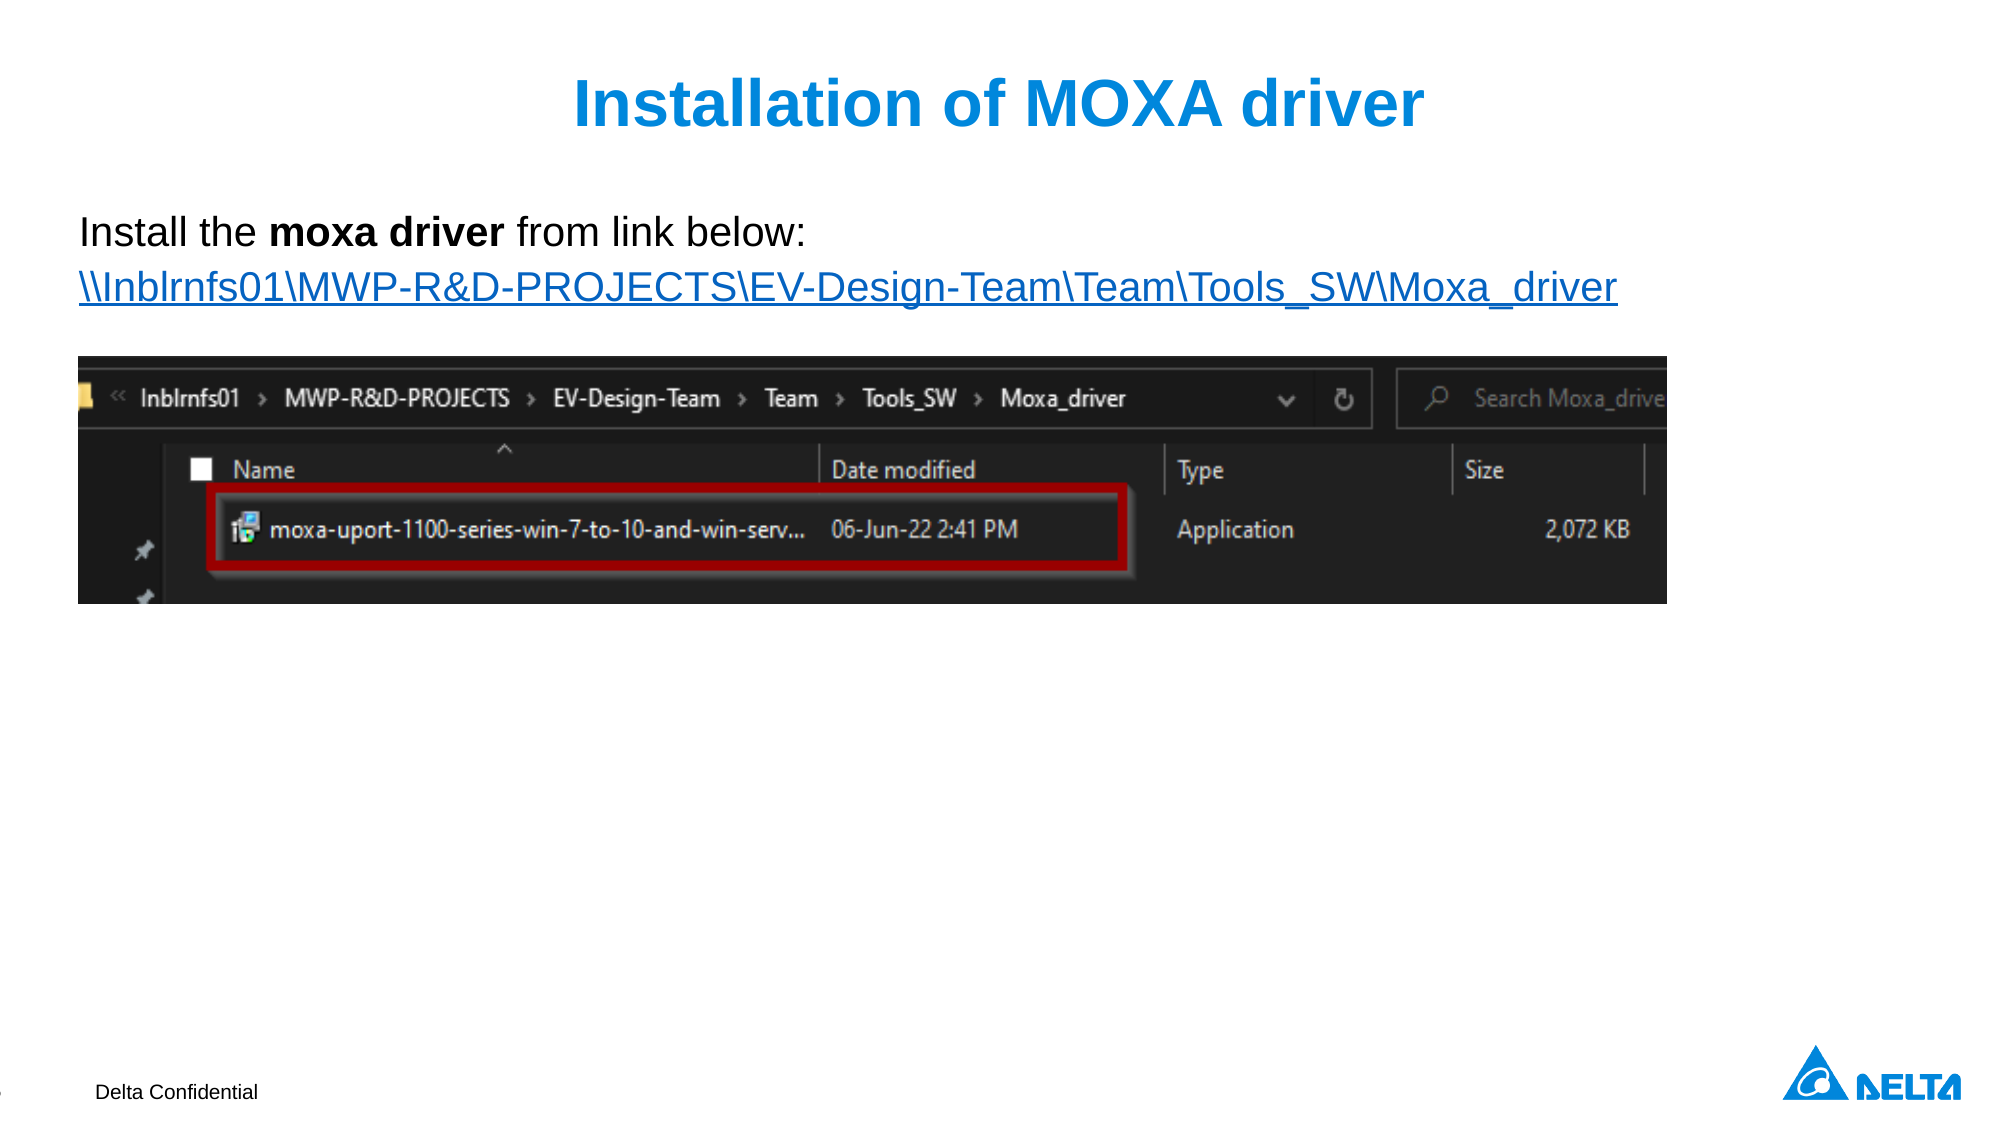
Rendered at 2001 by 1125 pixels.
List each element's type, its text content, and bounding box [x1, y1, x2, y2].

picture [1759, 1021, 1984, 1123]
picture [78, 356, 1667, 604]
list Install the moxa driver from link below: \\Inblrnfs01\MWP-R&D-PROJECTS\EV-Design-Team\Team\Tools_SW\Moxa_driver [78, 191, 1934, 1005]
title Installation of MOXA driver [66, 61, 1934, 173]
